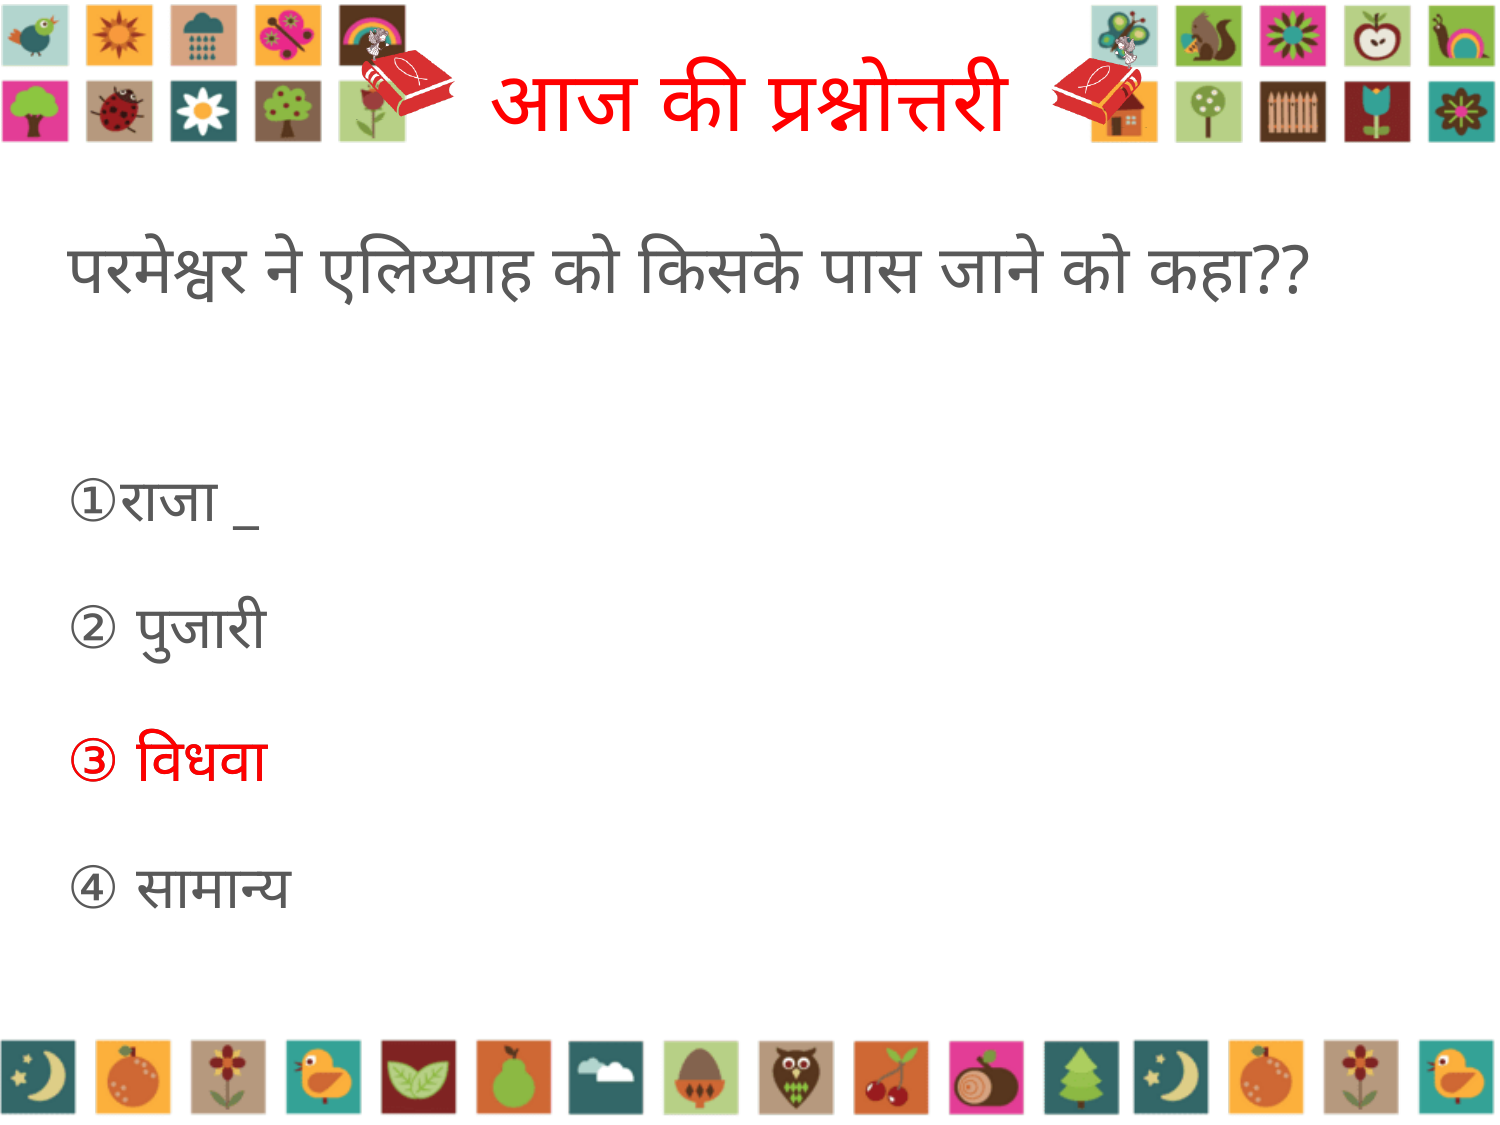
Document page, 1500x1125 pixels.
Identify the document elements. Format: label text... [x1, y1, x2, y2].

text_box ④ सामान्य [53, 842, 1483, 928]
text_box ③ विधवा [53, 716, 1483, 801]
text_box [0, 1028, 1500, 1118]
text_box आज की प्रश्नोत्तरी [422, 41, 1081, 156]
picture [0, 3, 487, 150]
text_box परमेश्वर ने एलिय्याह को किसके पास जाने को कहा?? [53, 219, 1436, 315]
picture [1019, 3, 1500, 150]
text_box ①राजा _ [53, 456, 1436, 541]
text_box ② पुजारी [53, 582, 1436, 668]
